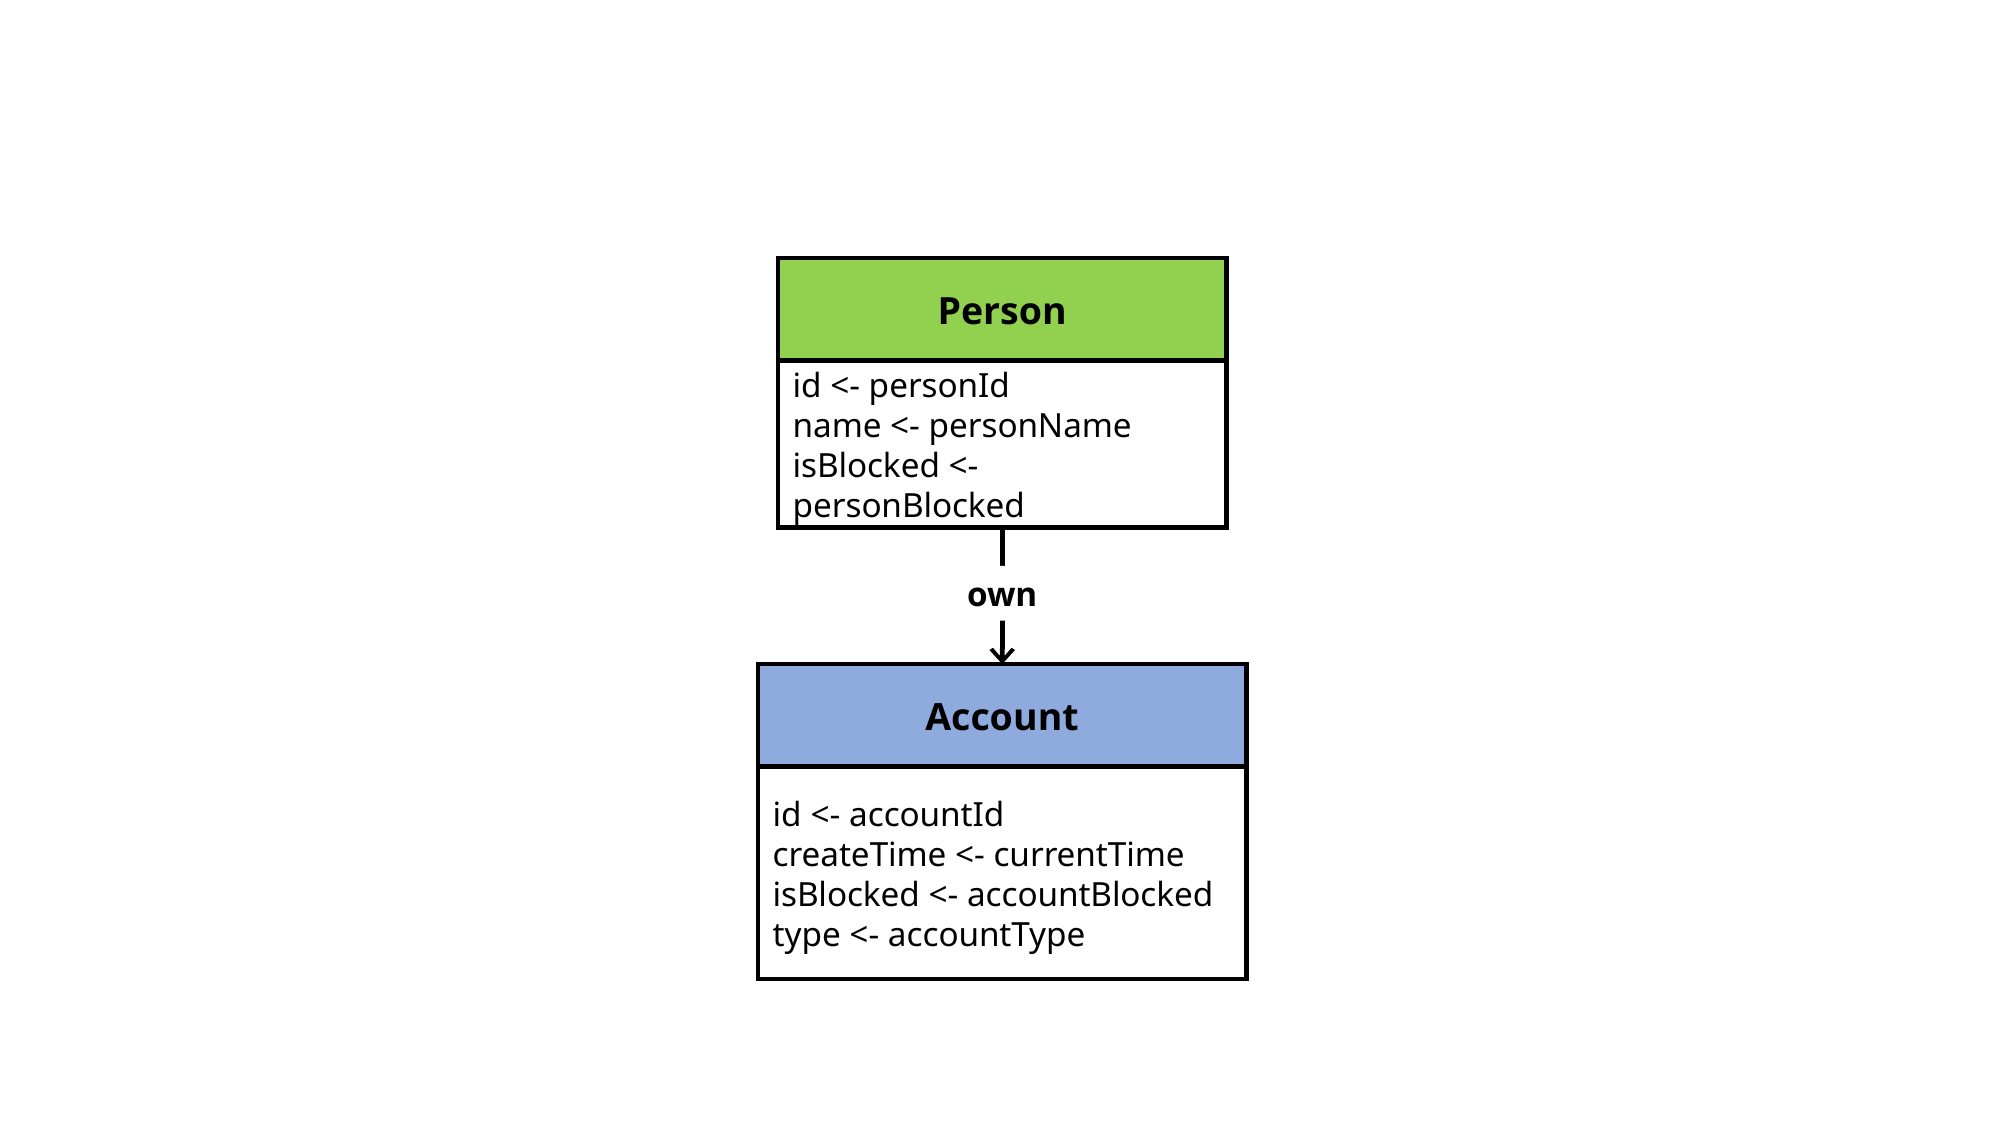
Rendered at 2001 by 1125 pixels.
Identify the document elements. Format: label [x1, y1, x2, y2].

text_box [757, 257, 1247, 980]
